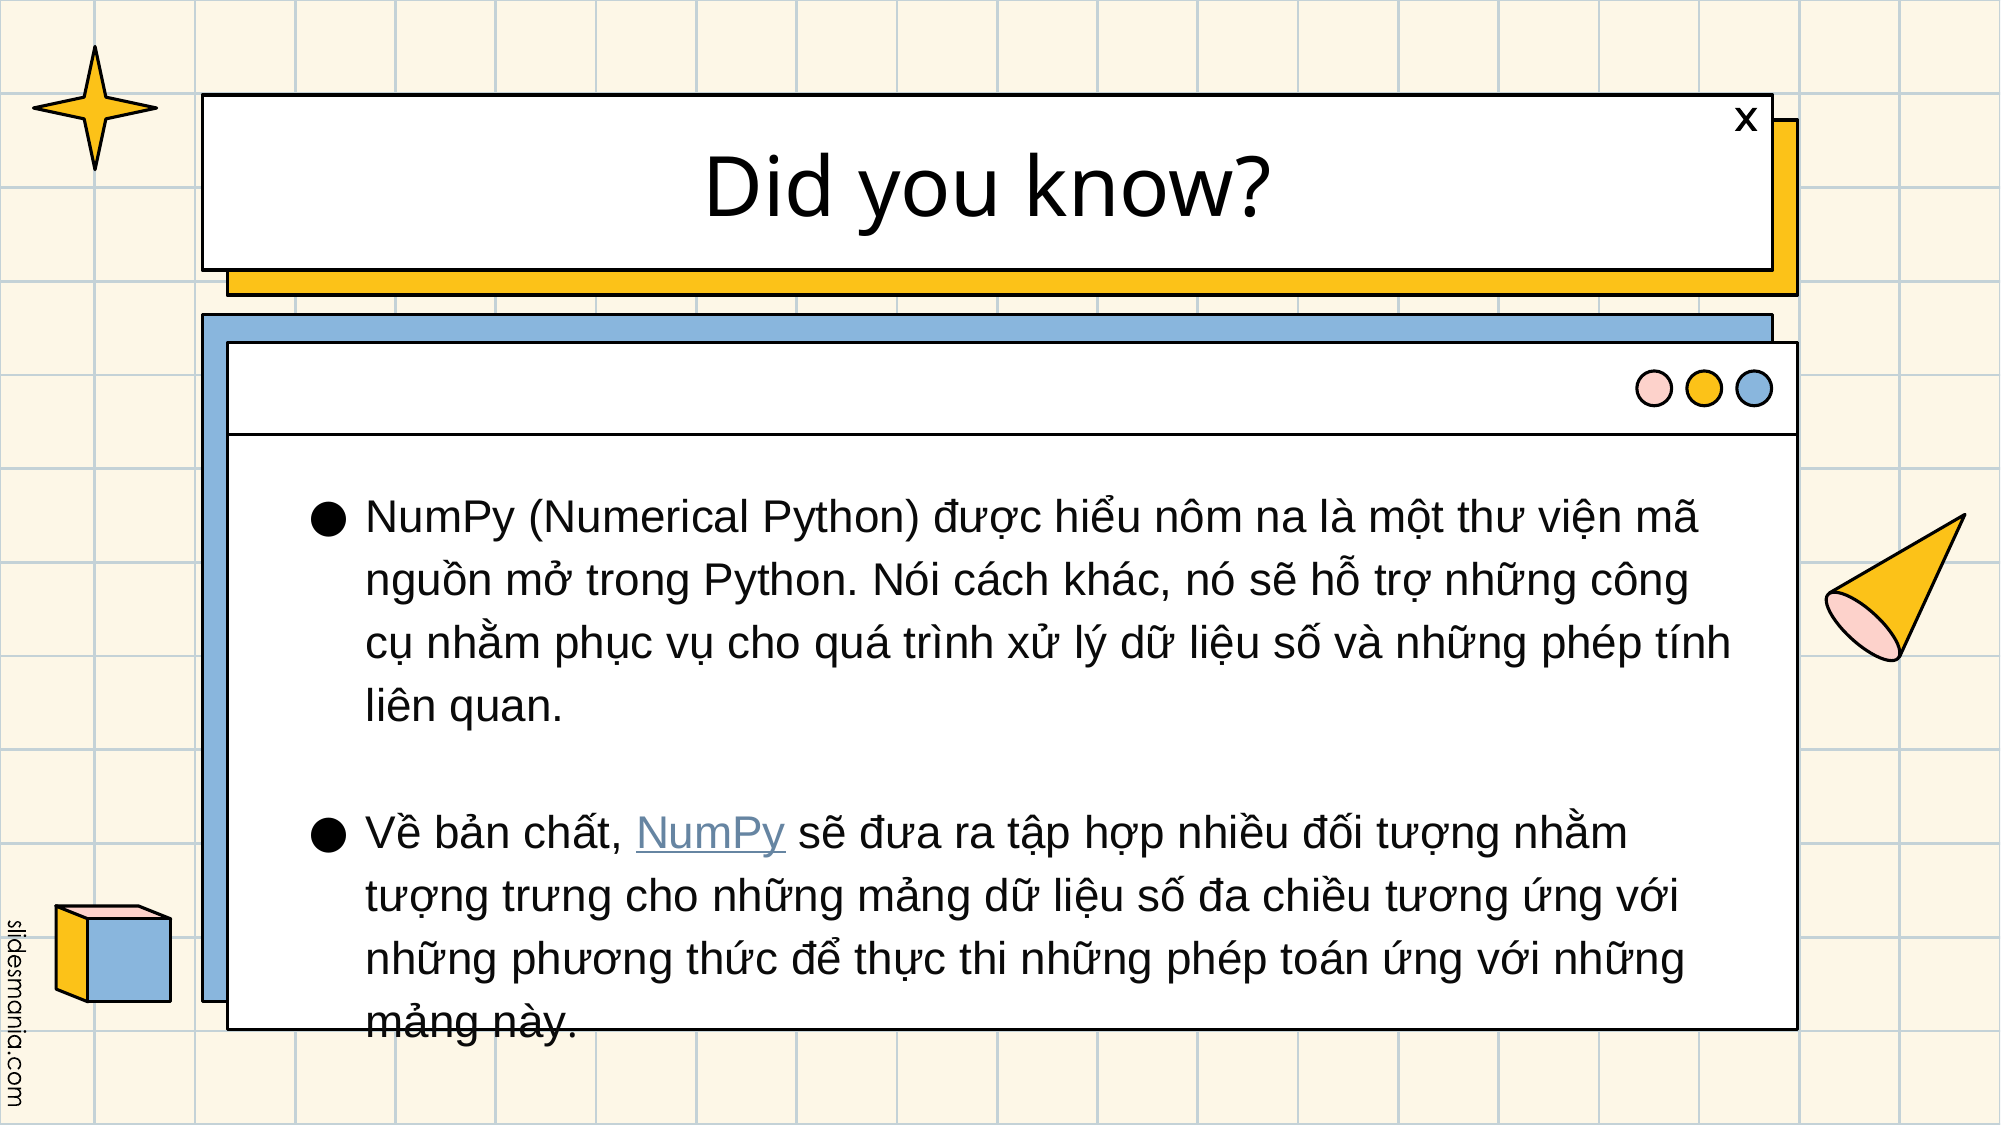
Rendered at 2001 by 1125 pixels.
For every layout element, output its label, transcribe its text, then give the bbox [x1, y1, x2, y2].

title Did you know? [202, 120, 1773, 246]
list NumPy (Numerical Python) được hiểu nôm na là một thư viện mã nguồn mở trong Python. Nói cách khác, nó sẽ hỗ trợ những công cụ nhằm phục vụ cho quá trình xử lý dữ liệu số và những phép tính liên quan. Về bản chất, NumPy sẽ đưa ra tập hợp nhiều đối tượng nhằm tượng trưng cho những mảng dữ liệu số đa chiều tương ứng với những phương thức để thực thi những phép toán ứng với những mảng này. [270, 458, 1758, 986]
